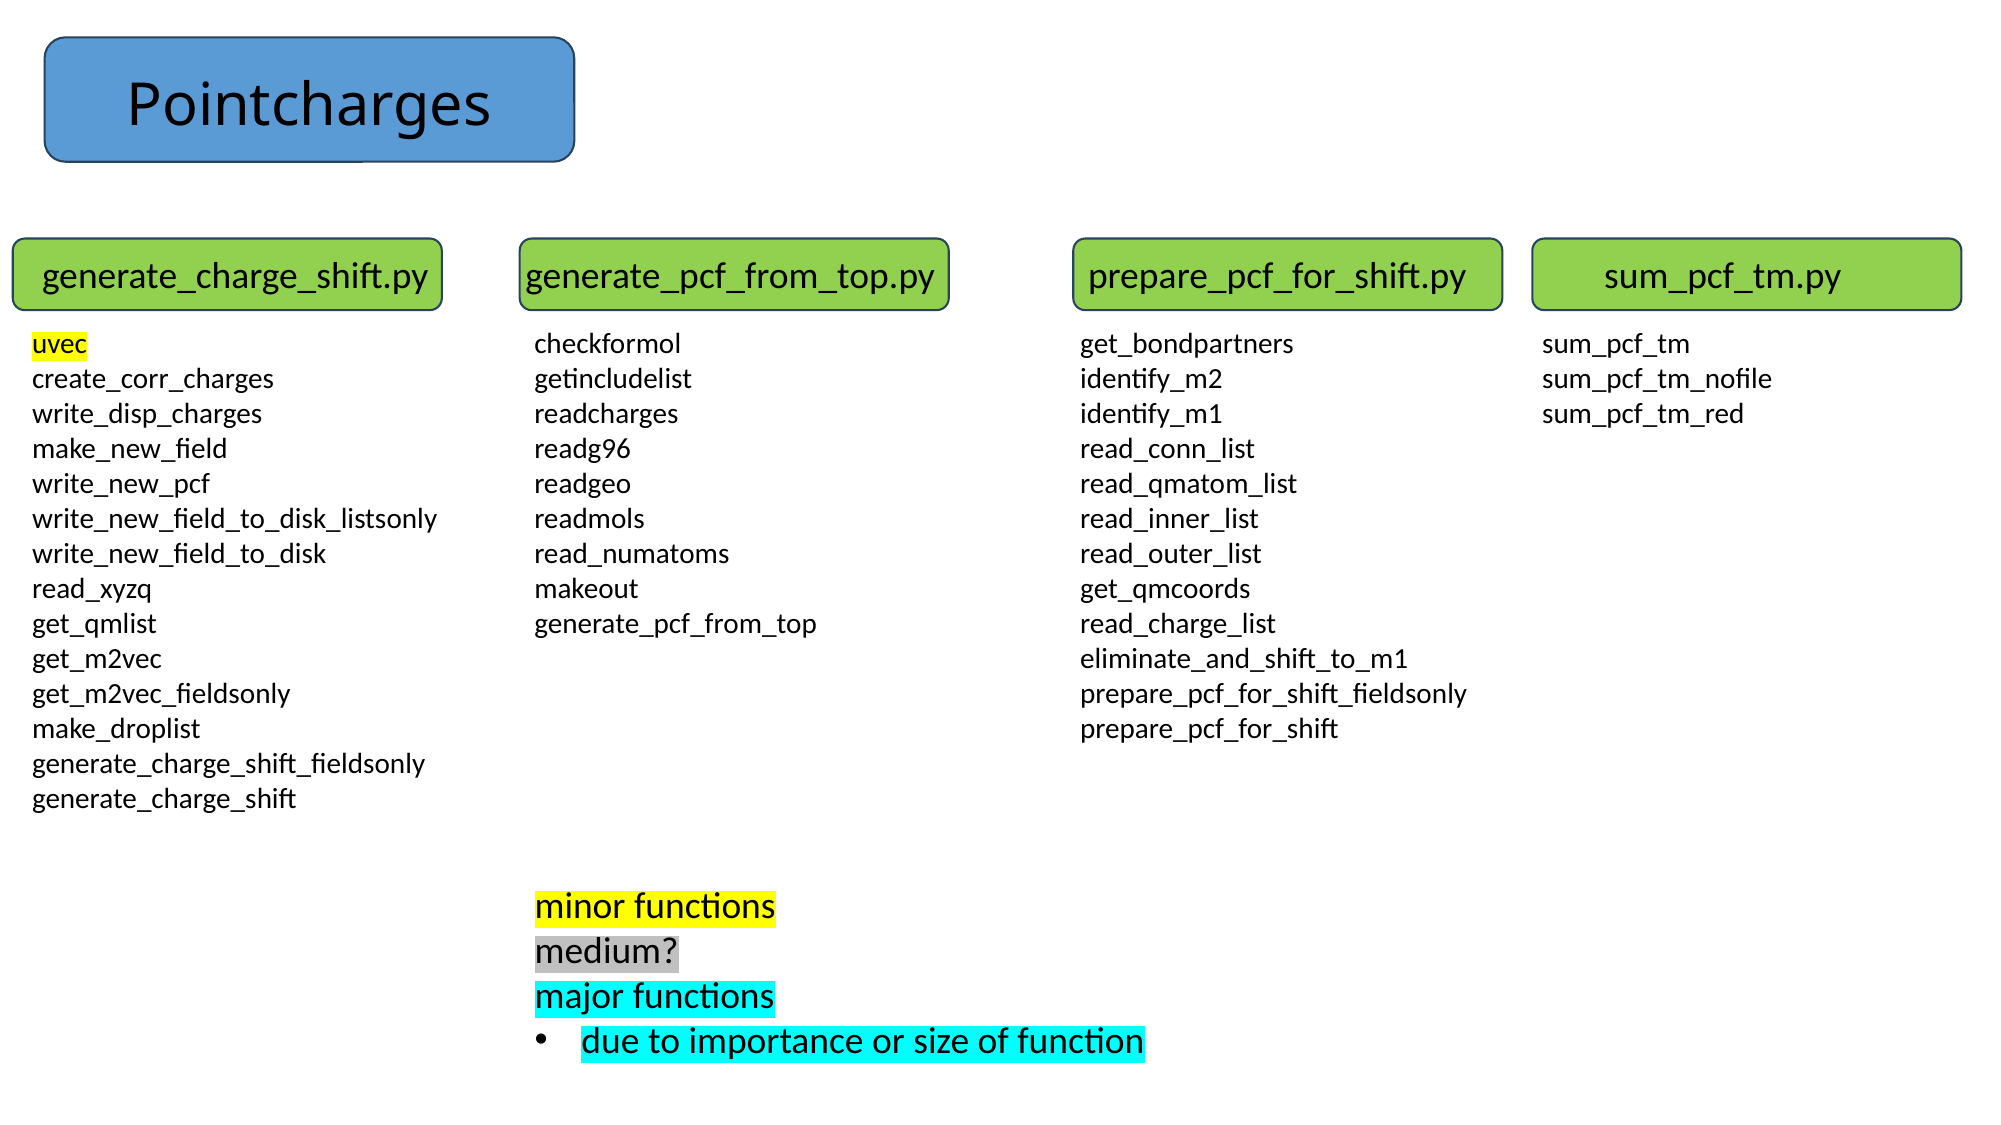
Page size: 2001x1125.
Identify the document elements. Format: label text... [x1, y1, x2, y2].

text_box [520, 304, 949, 312]
text_box [43, 36, 576, 163]
text_box minor functions medium? major functions due to importance or size of function [519, 873, 1520, 1069]
text_box [520, 237, 949, 244]
text_box generate_charge_shift.py [27, 244, 475, 304]
text_box sum_pcf_tm.py [1589, 244, 1926, 304]
text_box [1073, 237, 1502, 244]
text_box [11, 237, 442, 312]
text_box checkformol getincludelist readcharges readg96 readgeo readmols read_numatoms makeout generate_pcf_from_top [519, 317, 975, 647]
title Pointcharges [111, 52, 508, 147]
text_box [1073, 304, 1502, 312]
text_box [1531, 237, 1963, 312]
text_box sum_pcf_tm sum_pcf_tm_nofile sum_pcf_tm_red [1527, 317, 1983, 437]
text_box get_bondpartners identify_m2 identify_m1 read_conn_list read_qmatom_list read_inner_list read_outer_list get_qmcoords read_charge_list eliminate_and_shift_to_m1 prepare_pcf_for_shift_fieldsonly prepare_pcf_for_shift [1065, 317, 1521, 752]
text_box uvec create_corr_charges write_disp_charges make_new_field write_new_pcf write_new_field_to_disk_listsonly write_new_field_to_disk read_xyzq get_qmlist get_m2vec get_m2vec_fieldsonly make_droplist generate_charge_shift_fieldsonly generate_charge_shift [17, 317, 473, 822]
text_box generate_pcf_from_top.py [510, 244, 958, 304]
text_box prepare_pcf_for_shift.py [1073, 244, 1521, 304]
